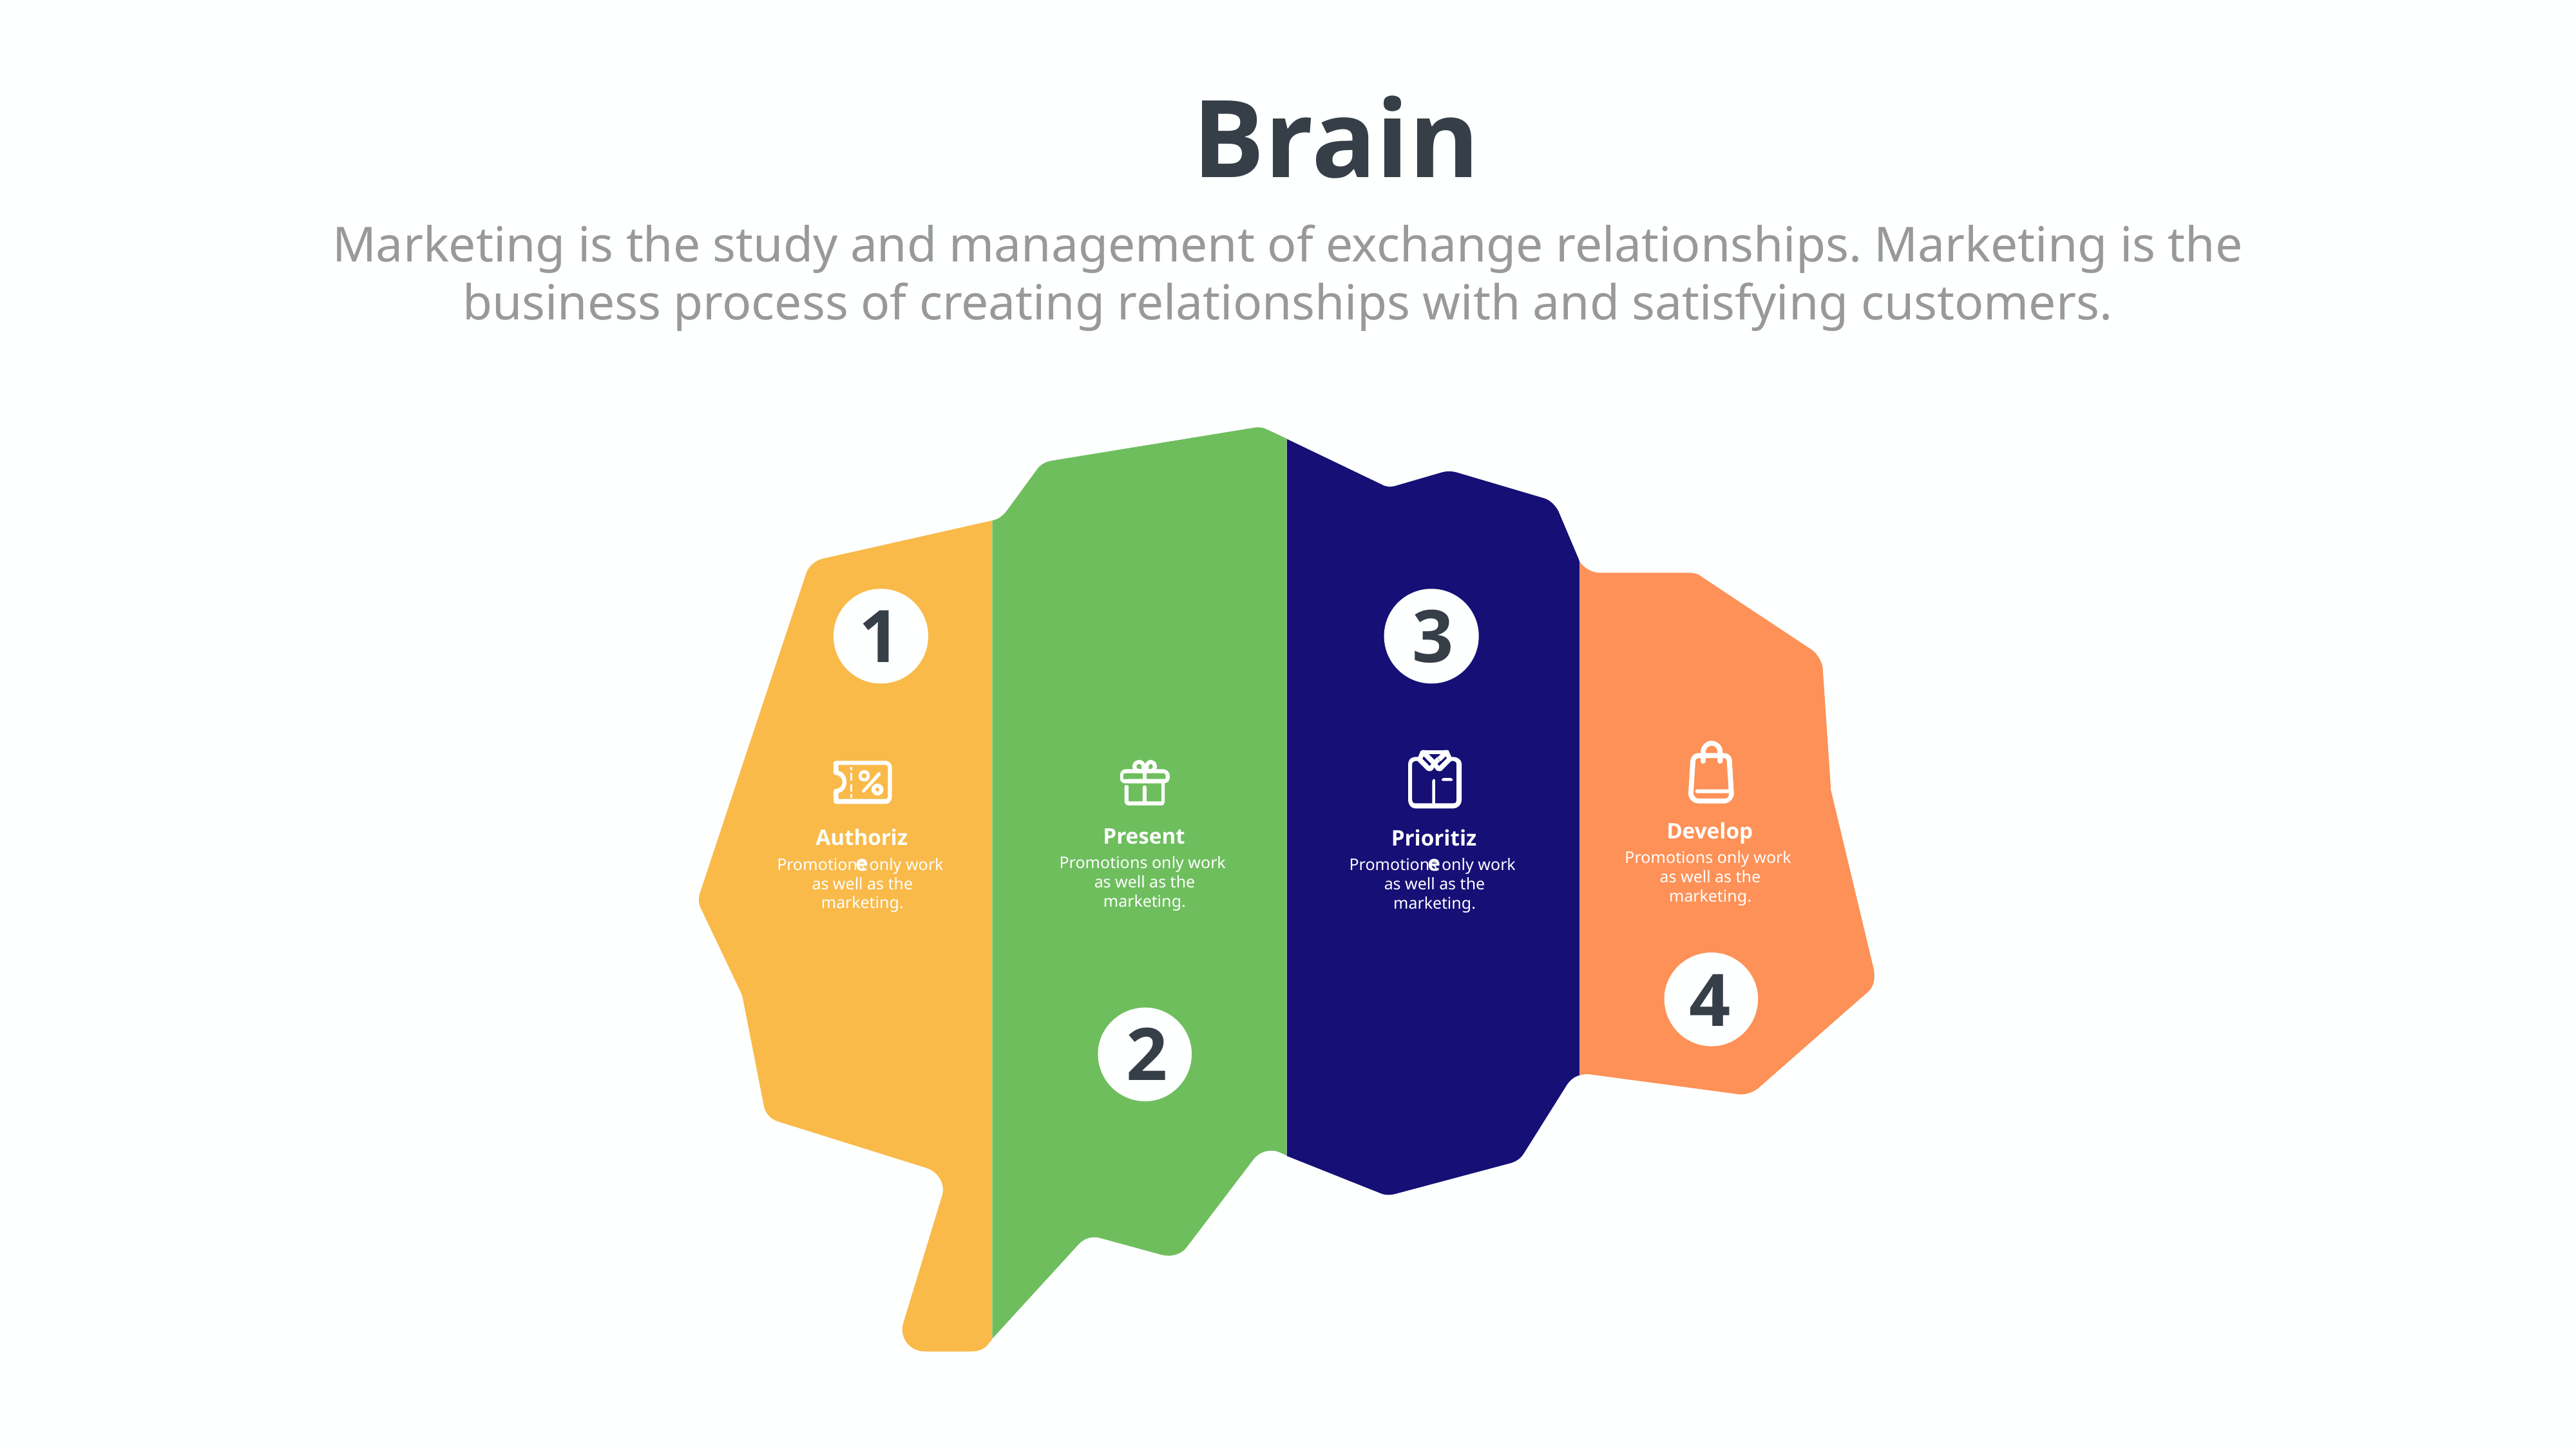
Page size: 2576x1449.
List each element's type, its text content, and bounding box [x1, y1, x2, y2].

text_box [1384, 598, 1402, 674]
text_box [1408, 757, 1462, 809]
text_box [871, 783, 884, 796]
text_box [1425, 750, 1444, 754]
text_box [1664, 964, 1680, 1034]
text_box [281, 65, 2295, 336]
text_box [833, 601, 849, 672]
text_box 1 [849, 585, 910, 682]
text_box [1441, 778, 1453, 781]
text_box 2 [1116, 1003, 1178, 1100]
text_box [1178, 1021, 1192, 1088]
text_box [1417, 757, 1438, 772]
text_box [1464, 601, 1479, 671]
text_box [760, 819, 965, 898]
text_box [1608, 812, 1813, 891]
text_box [1701, 741, 1723, 764]
text_box [1695, 789, 1728, 793]
text_box [858, 770, 870, 782]
text_box 4 [1680, 949, 1741, 1046]
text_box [1042, 817, 1247, 896]
text_box [861, 772, 881, 793]
text_box [833, 761, 892, 804]
text_box [850, 784, 852, 792]
text_box [1098, 1017, 1116, 1092]
text_box [992, 427, 1287, 1339]
text_box [1580, 562, 1875, 1095]
text_box [1438, 750, 1452, 761]
text_box [1145, 759, 1157, 769]
text_box [1741, 963, 1759, 1036]
text_box [1124, 784, 1165, 806]
text_box [1417, 750, 1431, 761]
text_box [1435, 757, 1453, 772]
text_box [1332, 819, 1537, 898]
text_box [1688, 753, 1734, 804]
text_box [1120, 769, 1170, 784]
text_box [1132, 759, 1145, 769]
text_box [1286, 439, 1580, 1195]
text_box [850, 773, 852, 781]
text_box [1417, 681, 1446, 684]
text_box [1142, 785, 1147, 801]
text_box 3 [1402, 585, 1464, 681]
text_box [1142, 773, 1147, 779]
text_box [1432, 779, 1435, 806]
text_box [910, 599, 929, 674]
text_box [698, 520, 993, 1352]
